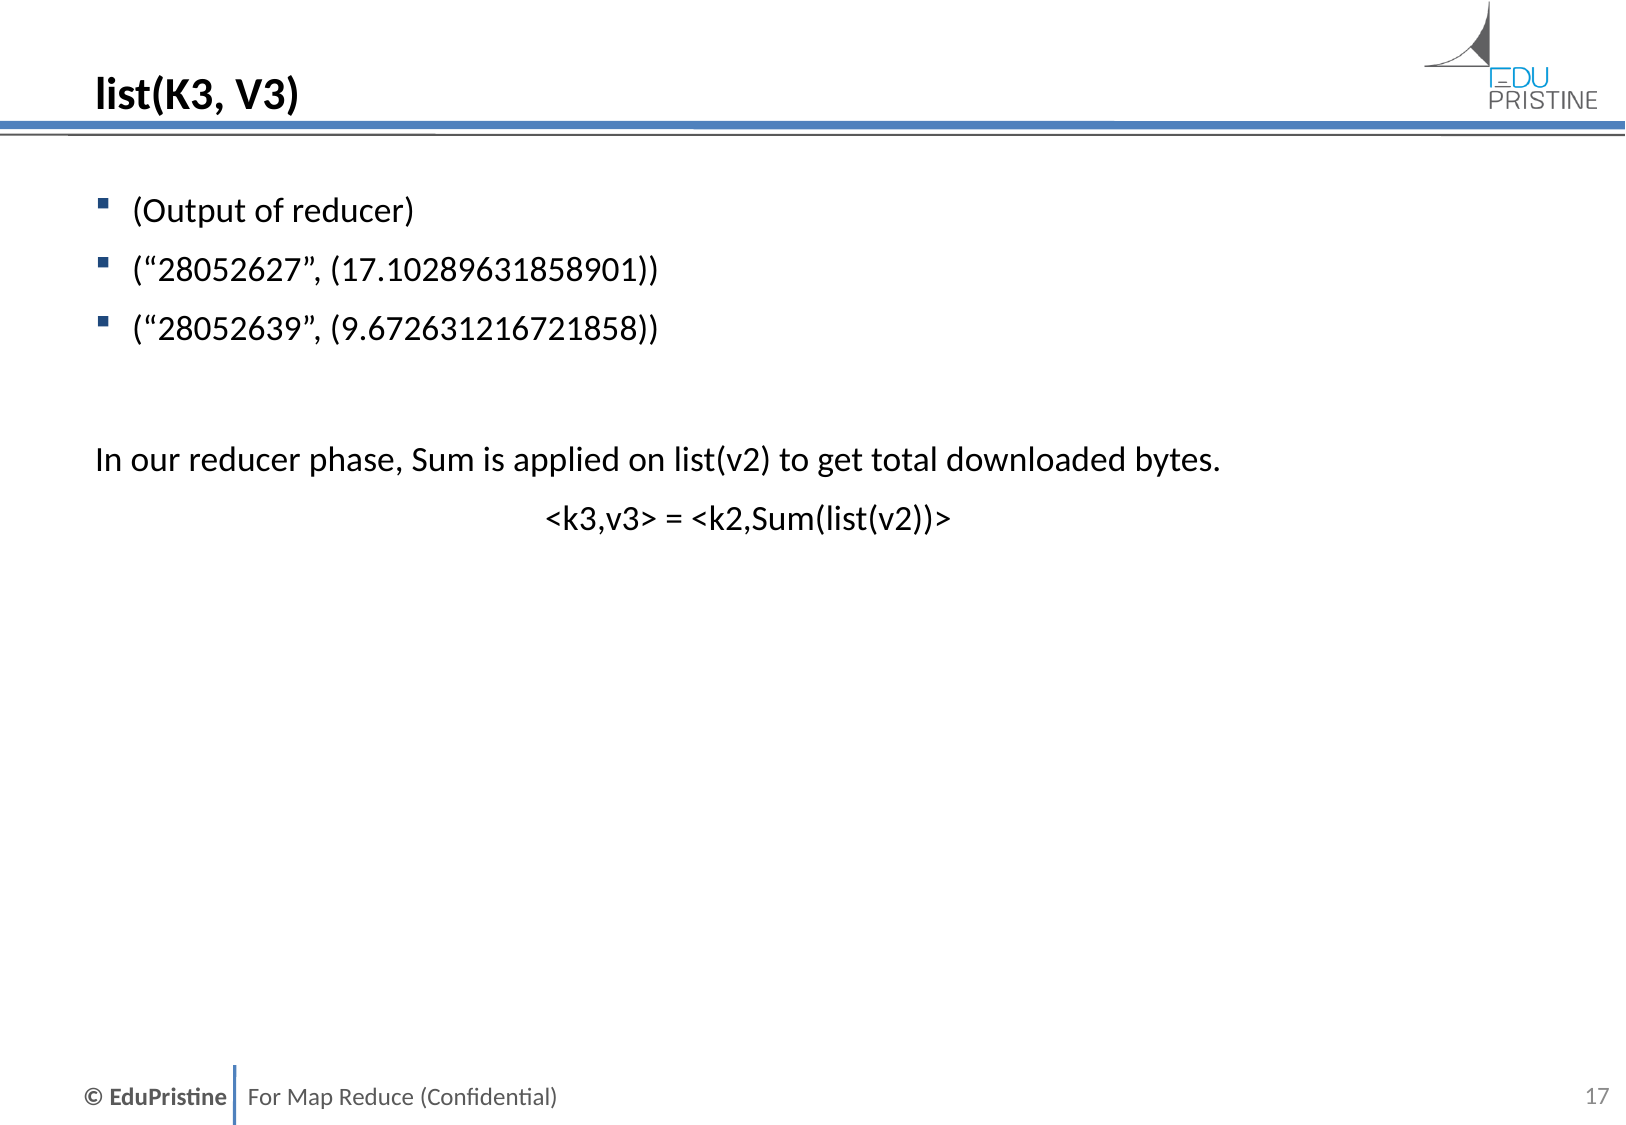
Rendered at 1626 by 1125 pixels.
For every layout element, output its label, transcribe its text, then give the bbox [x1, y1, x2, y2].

picture [1424, 1, 1597, 109]
slide_number 16 [1543, 1065, 1625, 1125]
list (Output of reducer) (“28052627”, (17.10289631858901)) (“28052639”, (9.672631216721858)) In our reducer phase, Sum is applied on list(v2) to get total downloaded bytes. <k3,v3> = <k2,Sum(list(v2))> [87, 179, 1550, 1007]
title list(K3, V3) [87, 10, 1416, 126]
